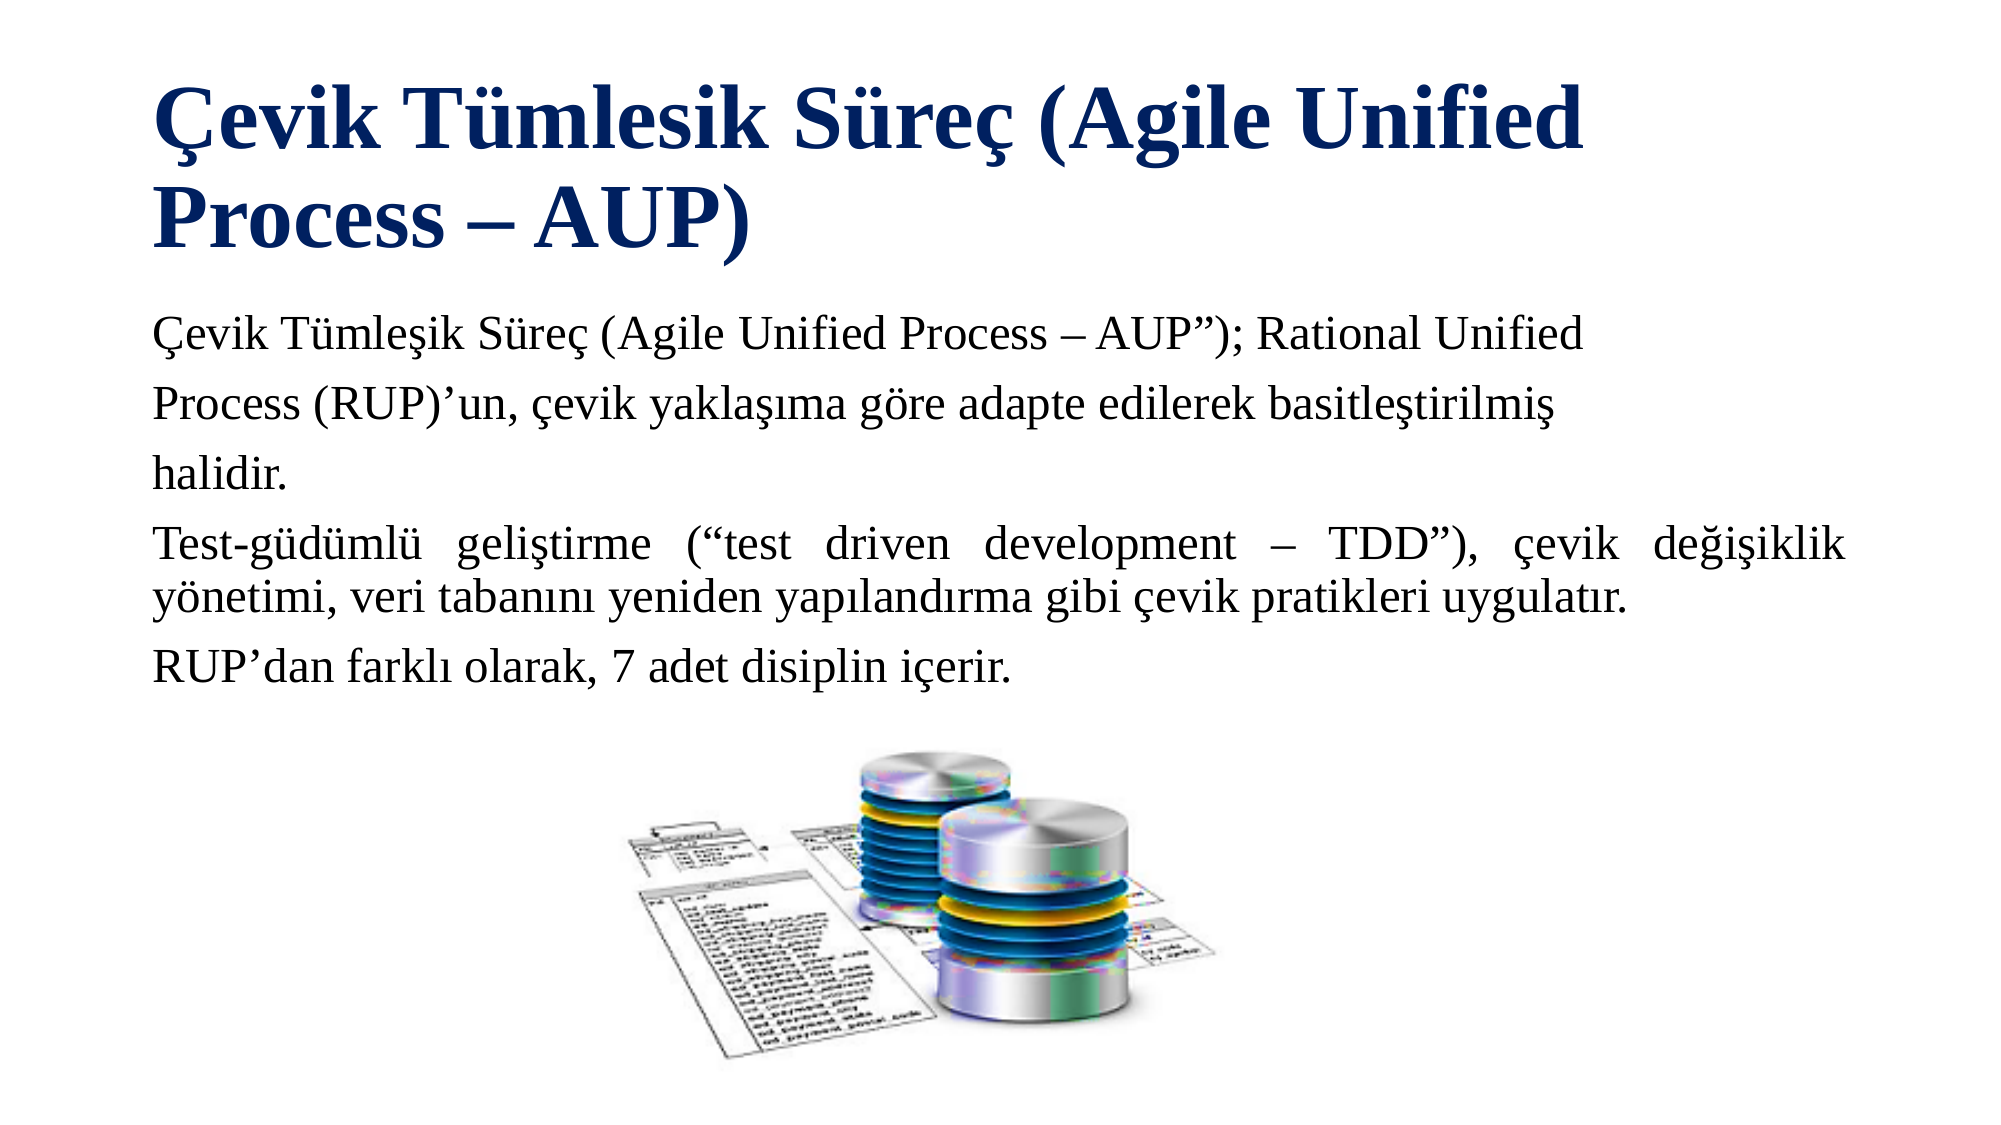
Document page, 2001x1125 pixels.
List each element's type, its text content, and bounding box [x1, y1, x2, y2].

title Çevik Tümlesik Süreç (Agile Unified Process – AUP) [137, 59, 1863, 278]
picture [602, 731, 1260, 1087]
list Çevik Tümleşik Süreç (Agile Unified Process – AUP”); Rational Unified Process (RUP)’un, çevik yaklaşıma göre adapte edilerek basitleştirilmiş halidir. Test-güdümlü geliştirme (“test driven development – TDD”), çevik değişiklik yönetimi, veri tabanını yeniden yapılandırma gibi çevik pratikleri uygulatır. RUP’dan farklı olarak, 7 adet disiplin içerir. [137, 299, 1863, 710]
